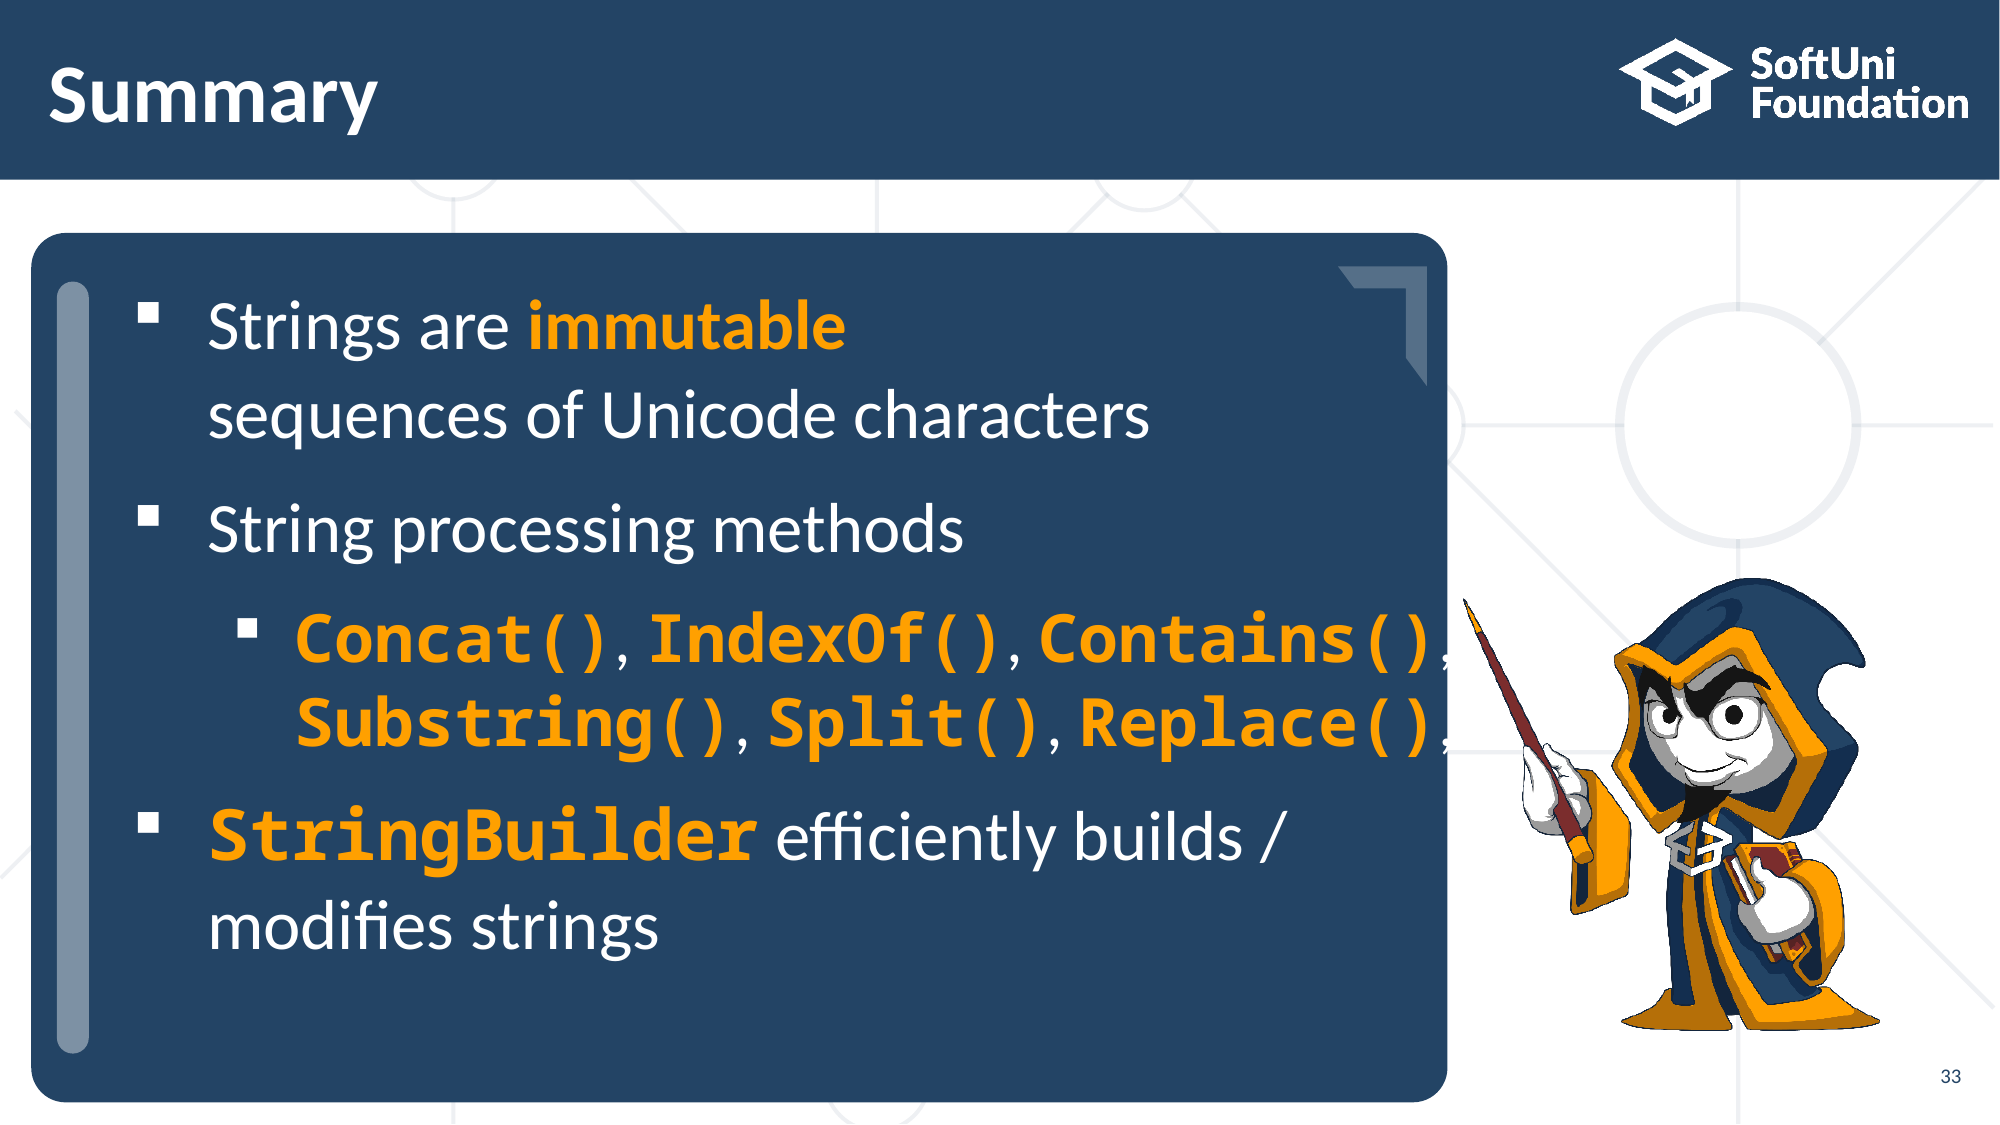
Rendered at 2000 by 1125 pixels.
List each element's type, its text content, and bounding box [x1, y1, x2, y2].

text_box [30, 232, 1448, 1103]
picture [1447, 537, 1921, 1050]
text_box Strings are immutable sequences of Unicode characters String processing methods Concat(), IndexOf(), Contains(), Substring(), Split(), Replace(), … StringBuilder efficiently builds / modifies strings [114, 268, 2000, 1123]
title Summary [31, 16, 1591, 162]
picture [1618, 38, 1968, 126]
